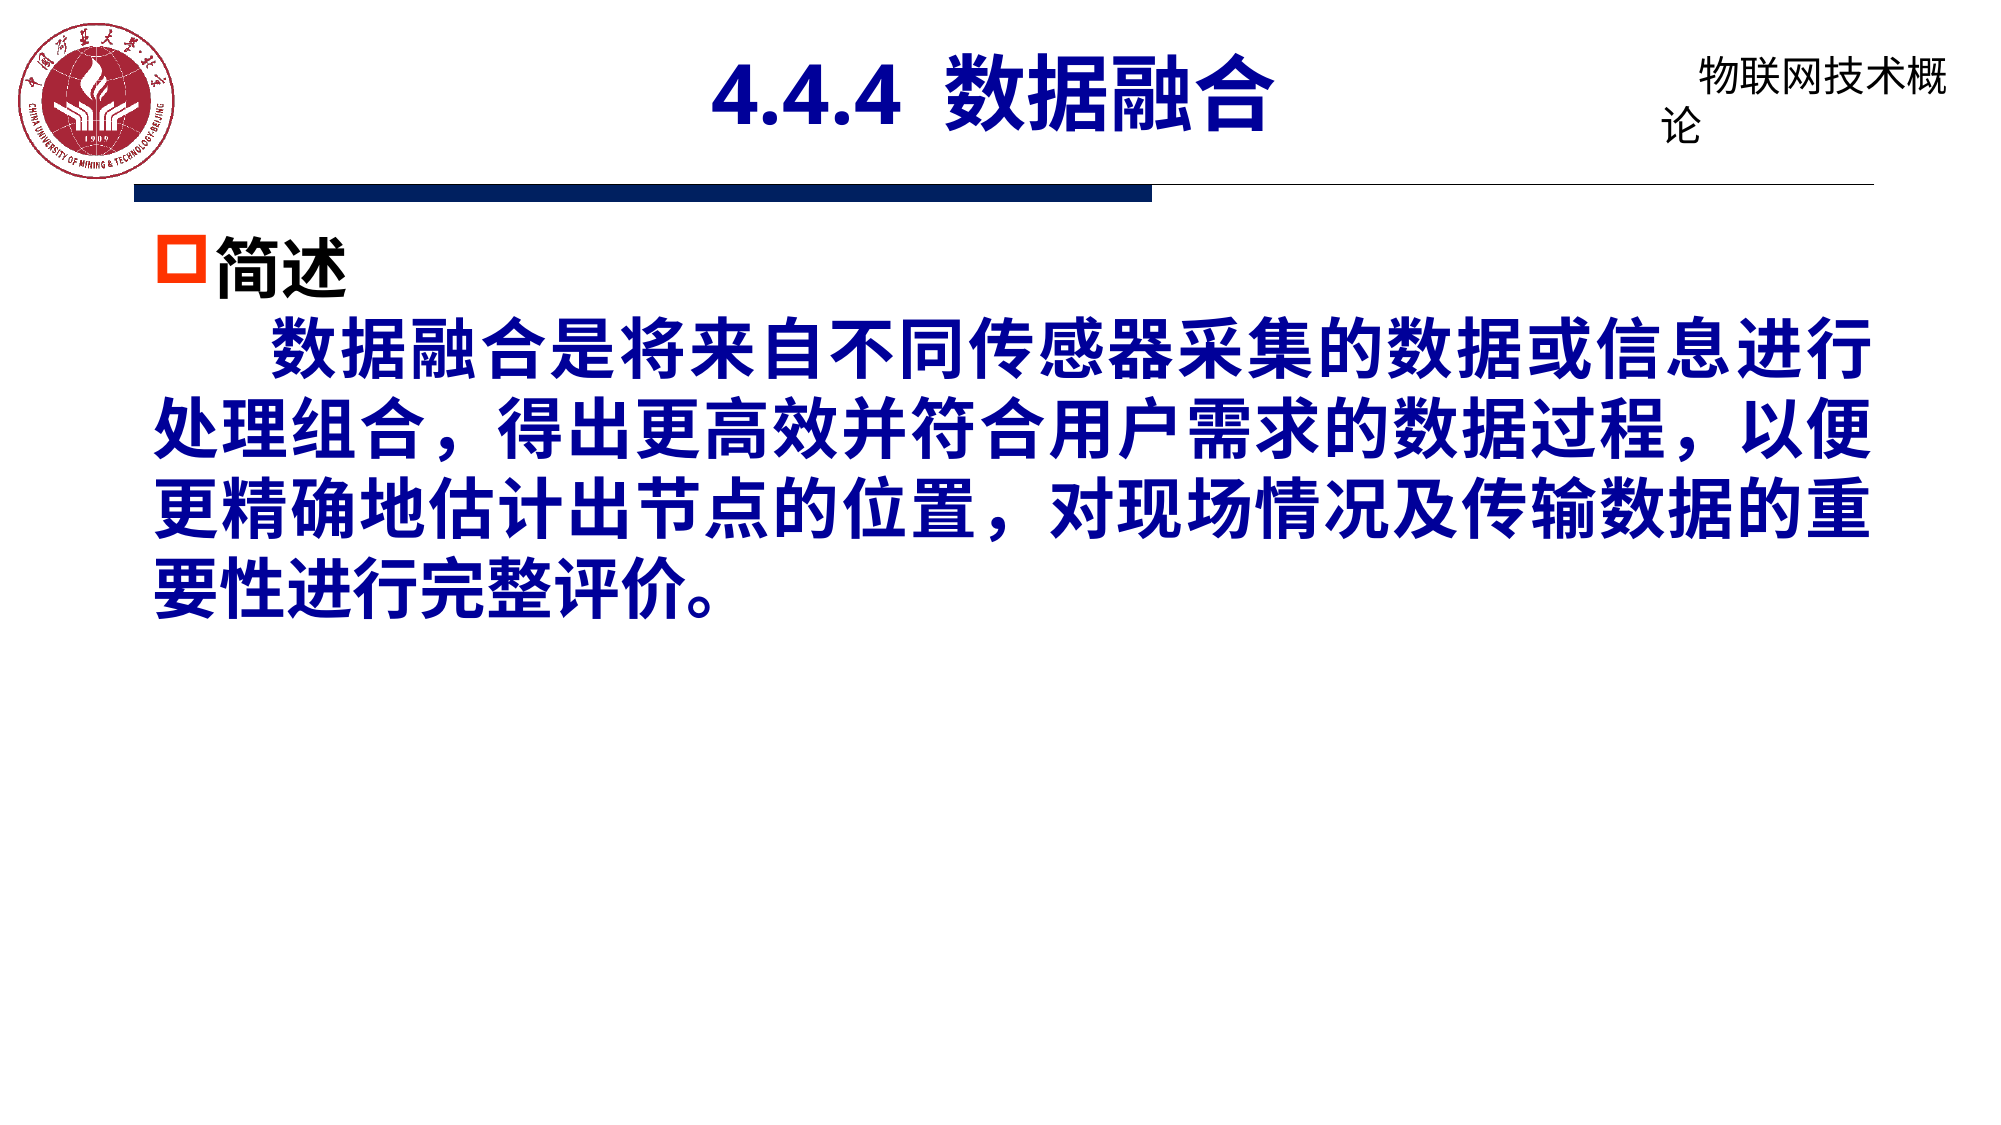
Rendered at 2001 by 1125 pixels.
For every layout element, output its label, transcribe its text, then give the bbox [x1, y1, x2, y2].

text_box 简述 数据融合是将来自不同传感器采集的数据或信息进行处理组合，得出更高效并符合用户需求的数据过程，以便更精确地估计出节点的位置，对现场情况及传输数据的重要性进行完整评价。 [137, 219, 1888, 1035]
picture [0, 0, 197, 197]
title 4.4.4 数据融合 [279, 54, 1709, 161]
